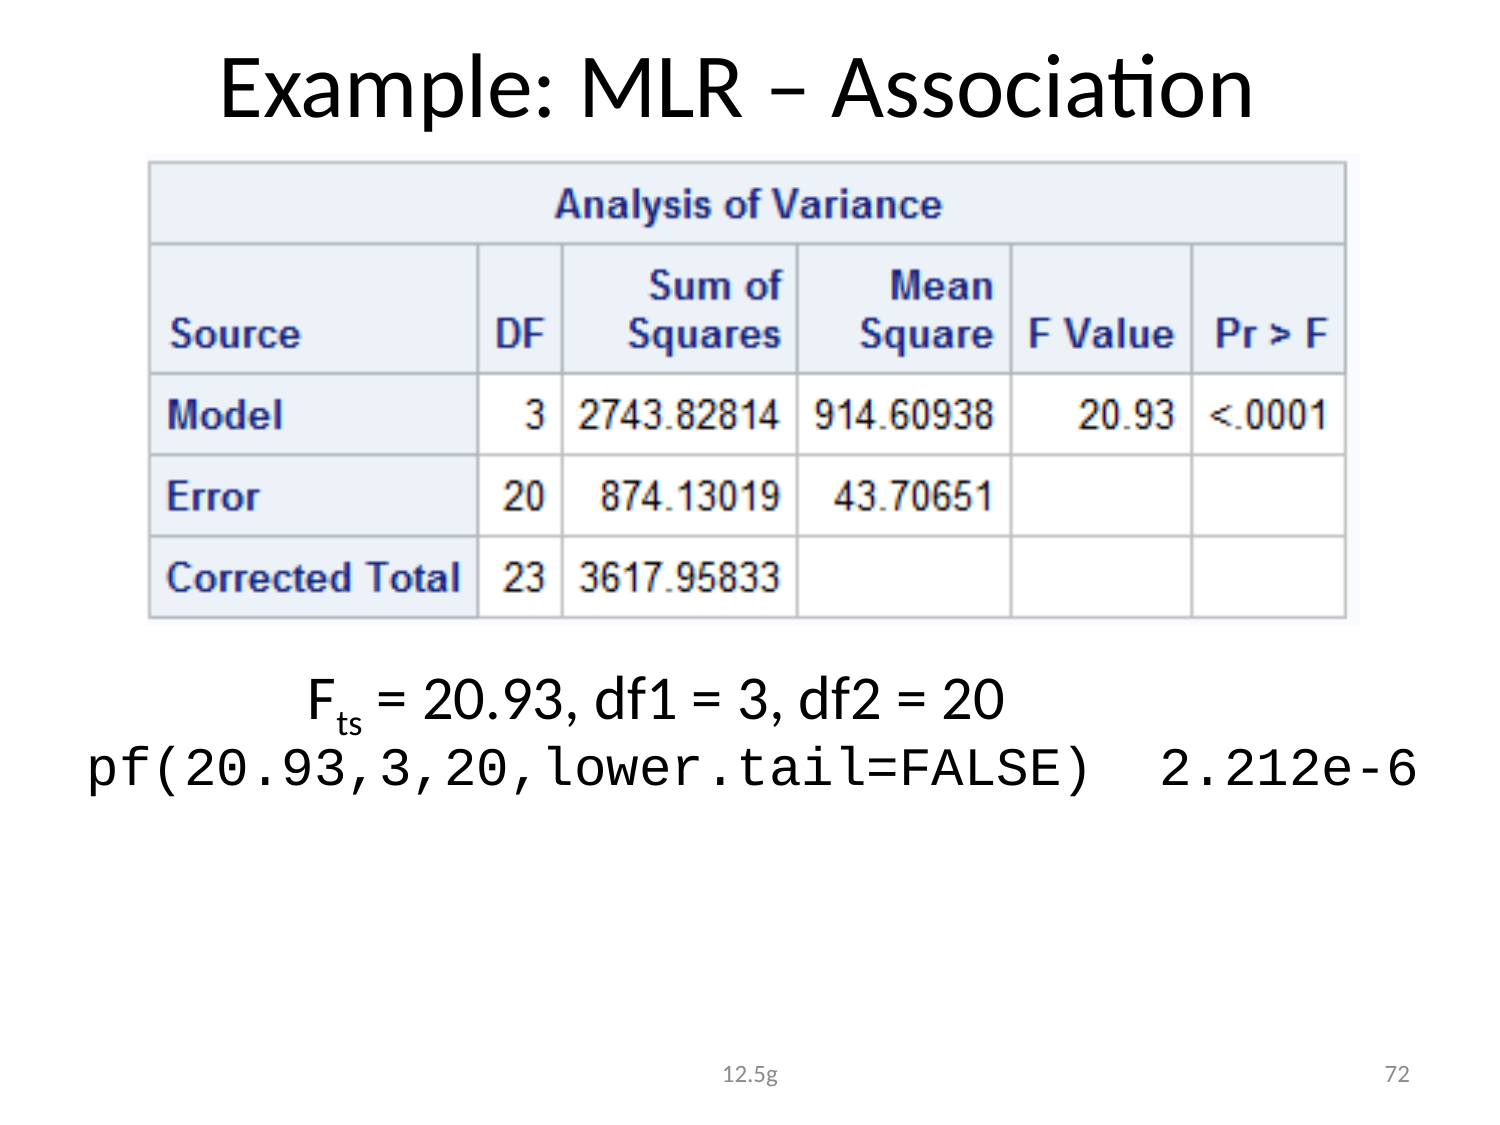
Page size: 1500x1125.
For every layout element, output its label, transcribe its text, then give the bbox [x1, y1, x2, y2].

footer 12.5g [512, 1042, 988, 1103]
title Example: MLR – Association [62, 0, 1413, 163]
text_box Fts = 20.93, df1 = 3, df2 = 20 [292, 649, 1022, 724]
slide_number 72 [1074, 1042, 1425, 1103]
text_box pf(20.93,3,20,lower.tail=FALSE) 2.212e-6 [72, 724, 1435, 805]
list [146, 153, 1361, 627]
